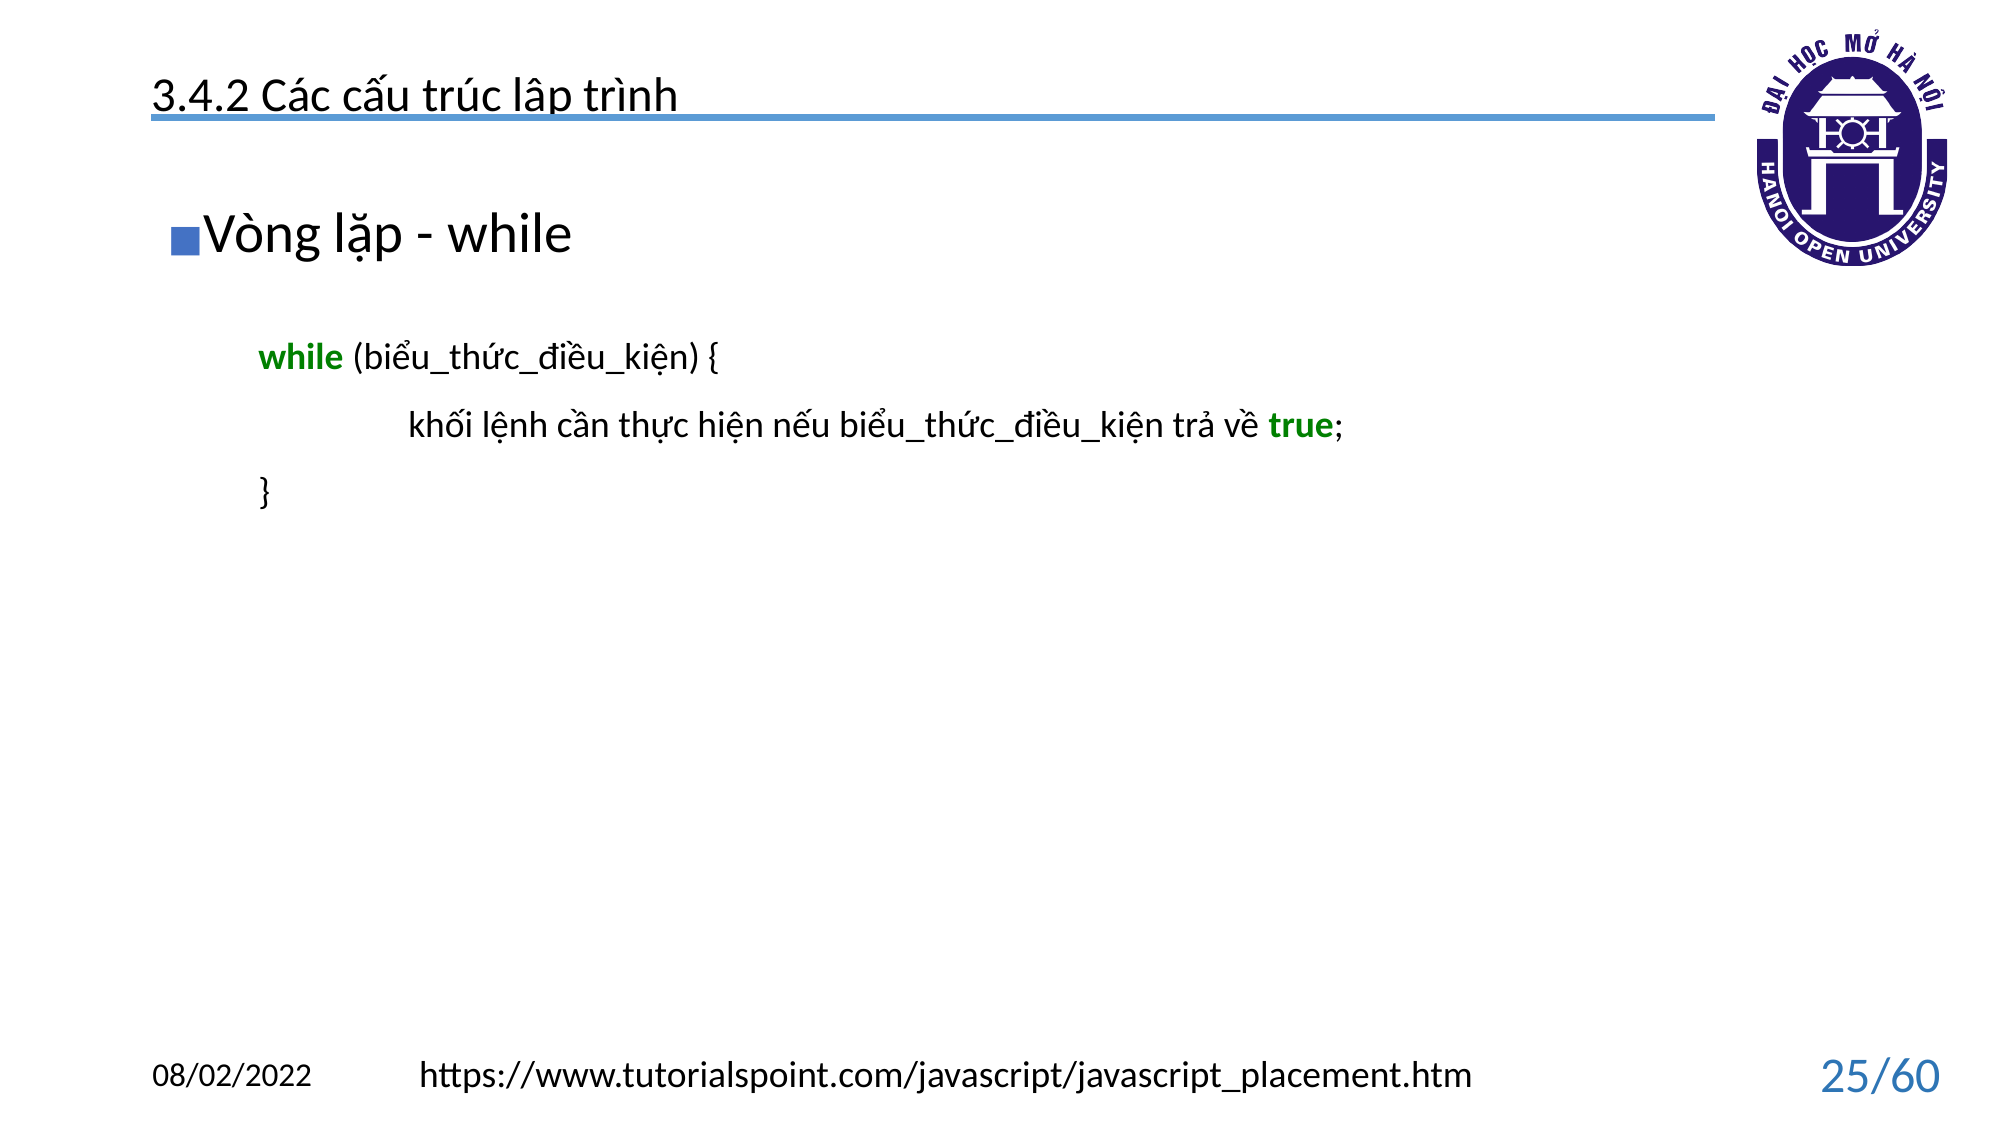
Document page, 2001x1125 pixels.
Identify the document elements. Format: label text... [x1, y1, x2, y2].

slide_number ‹#›/60 [1801, 1042, 1956, 1103]
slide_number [137, 1042, 404, 1103]
title 3.4.2 Các cấu trúc lập trình [136, 25, 1727, 130]
text_box https://www.tutorialspoint.com/javascript/javascript_placement.htm [404, 1042, 1673, 1103]
text_box while (biểu_thức_điều_kiện) { khối lệnh cần thực hiện nếu biểu_thức_điều_kiện trả về true; } [243, 302, 1546, 520]
text_box Vòng lặp - while [151, 154, 1729, 272]
picture [1732, 7, 1992, 266]
